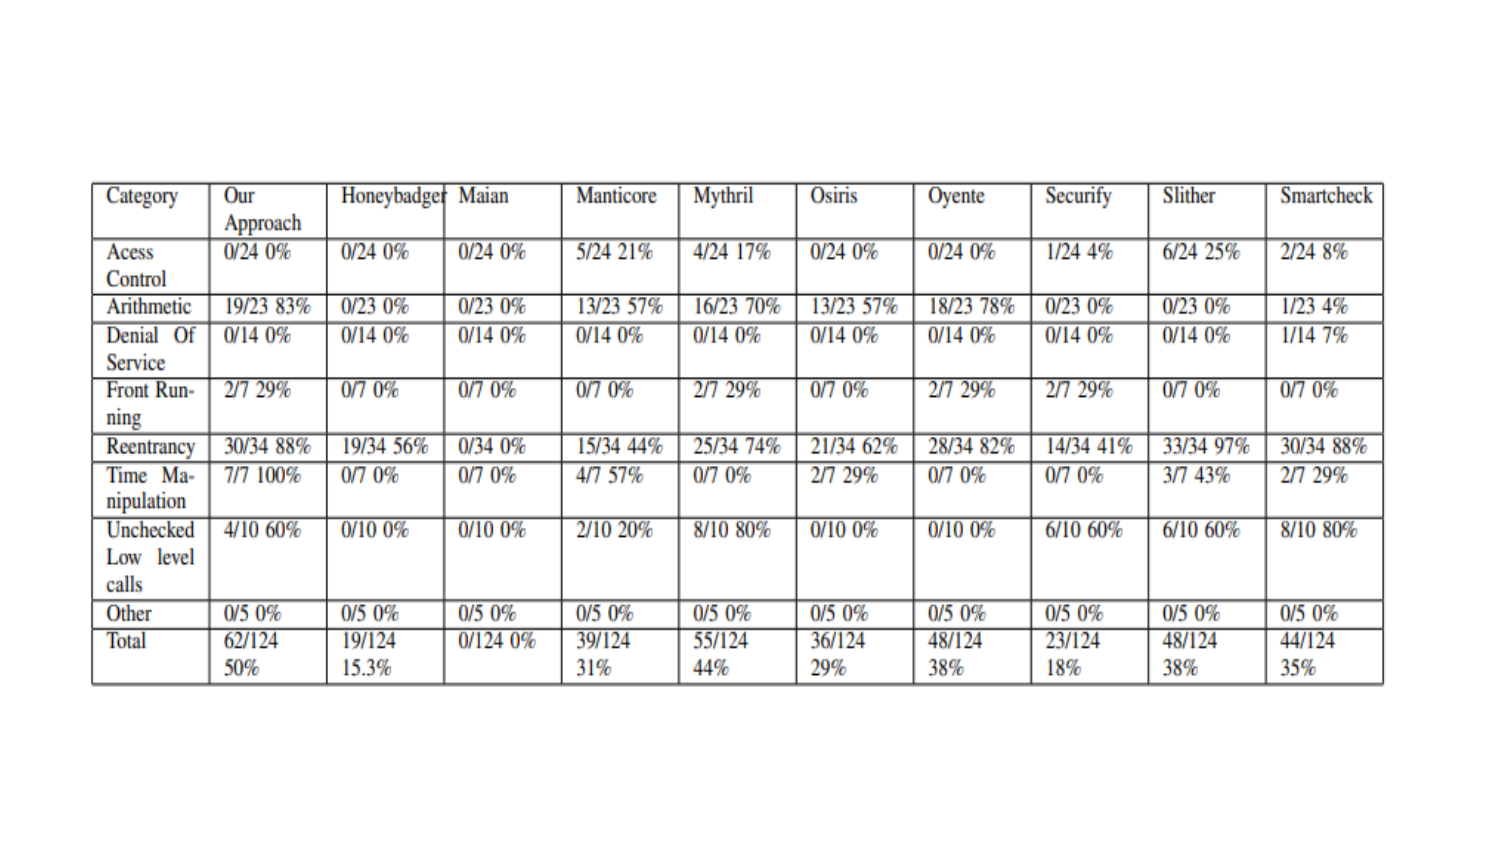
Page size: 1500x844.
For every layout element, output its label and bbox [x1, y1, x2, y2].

picture [86, 175, 1393, 695]
